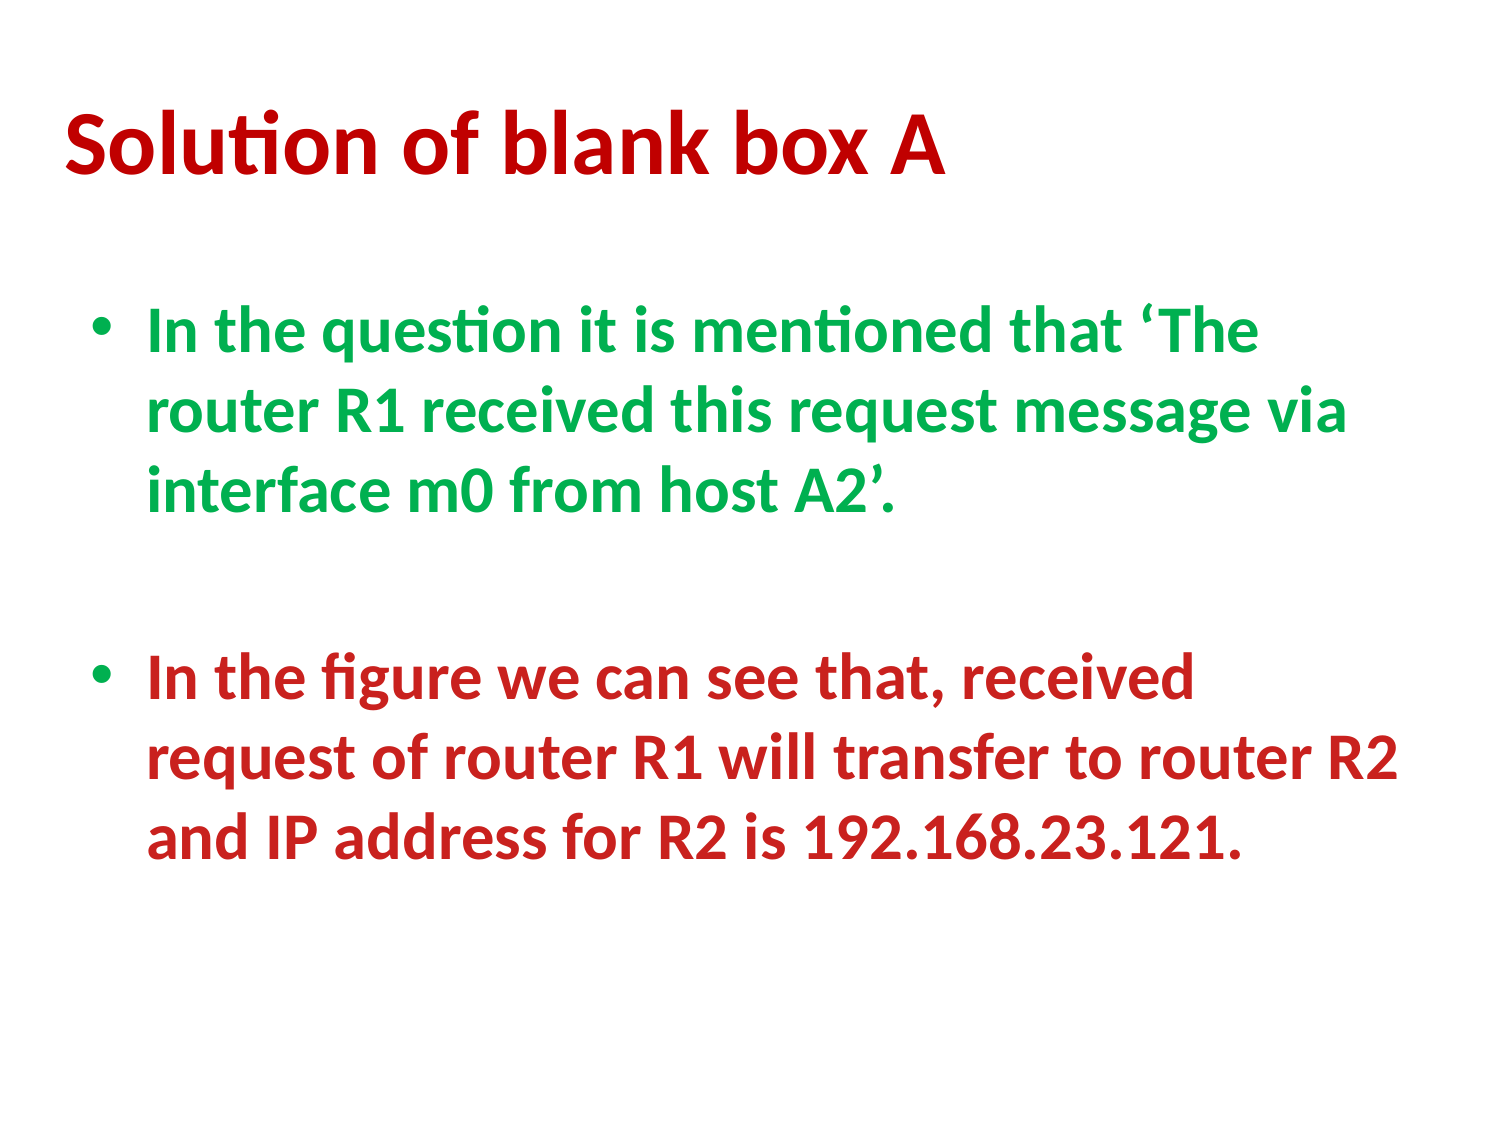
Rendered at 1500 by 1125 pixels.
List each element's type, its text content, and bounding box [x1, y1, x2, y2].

text_box In the question it is mentioned that ‘The router R1 received this request message via interface m0 from host A2’. In the figure we can see that, received request of router R1 will transfer to router R2 and IP address for R2 is 192.168.23.121. [75, 220, 1425, 965]
text_box Solution of blank box A [49, 0, 1438, 348]
